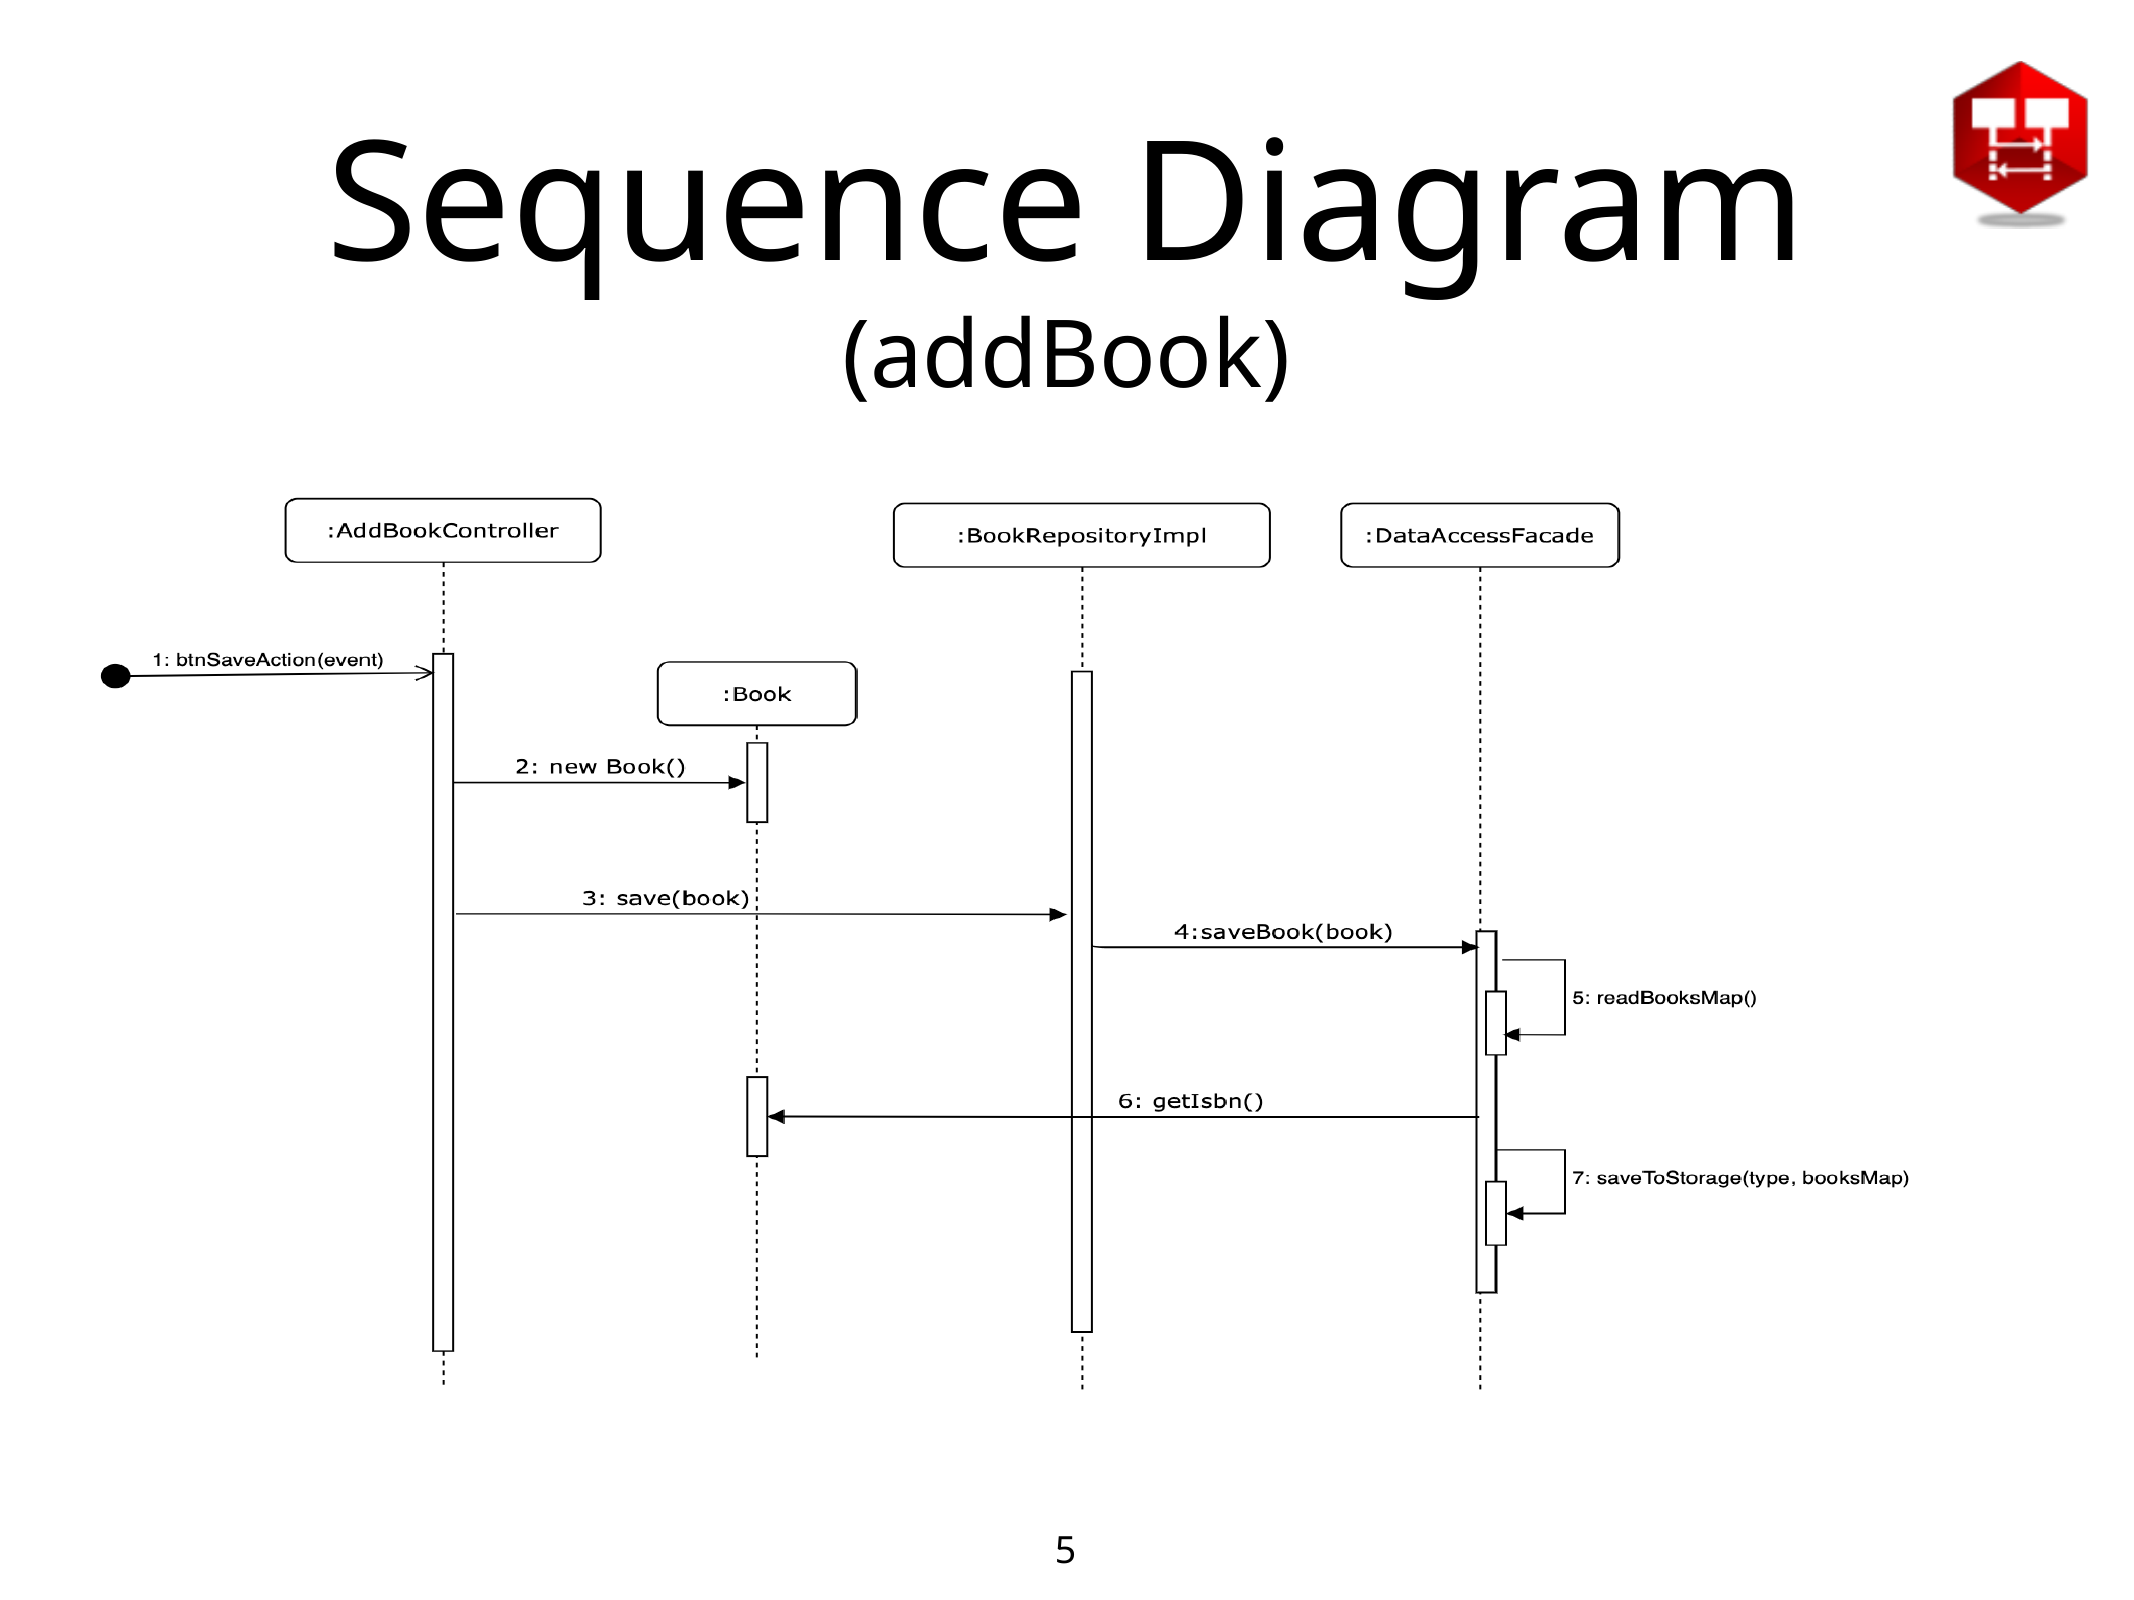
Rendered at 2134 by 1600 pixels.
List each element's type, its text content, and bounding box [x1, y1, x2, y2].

slide_number 5 [1045, 1517, 1086, 1581]
title Sequence Diagram (addBook) [155, 72, 1978, 418]
picture [1937, 61, 2105, 229]
picture [72, 426, 2061, 1422]
